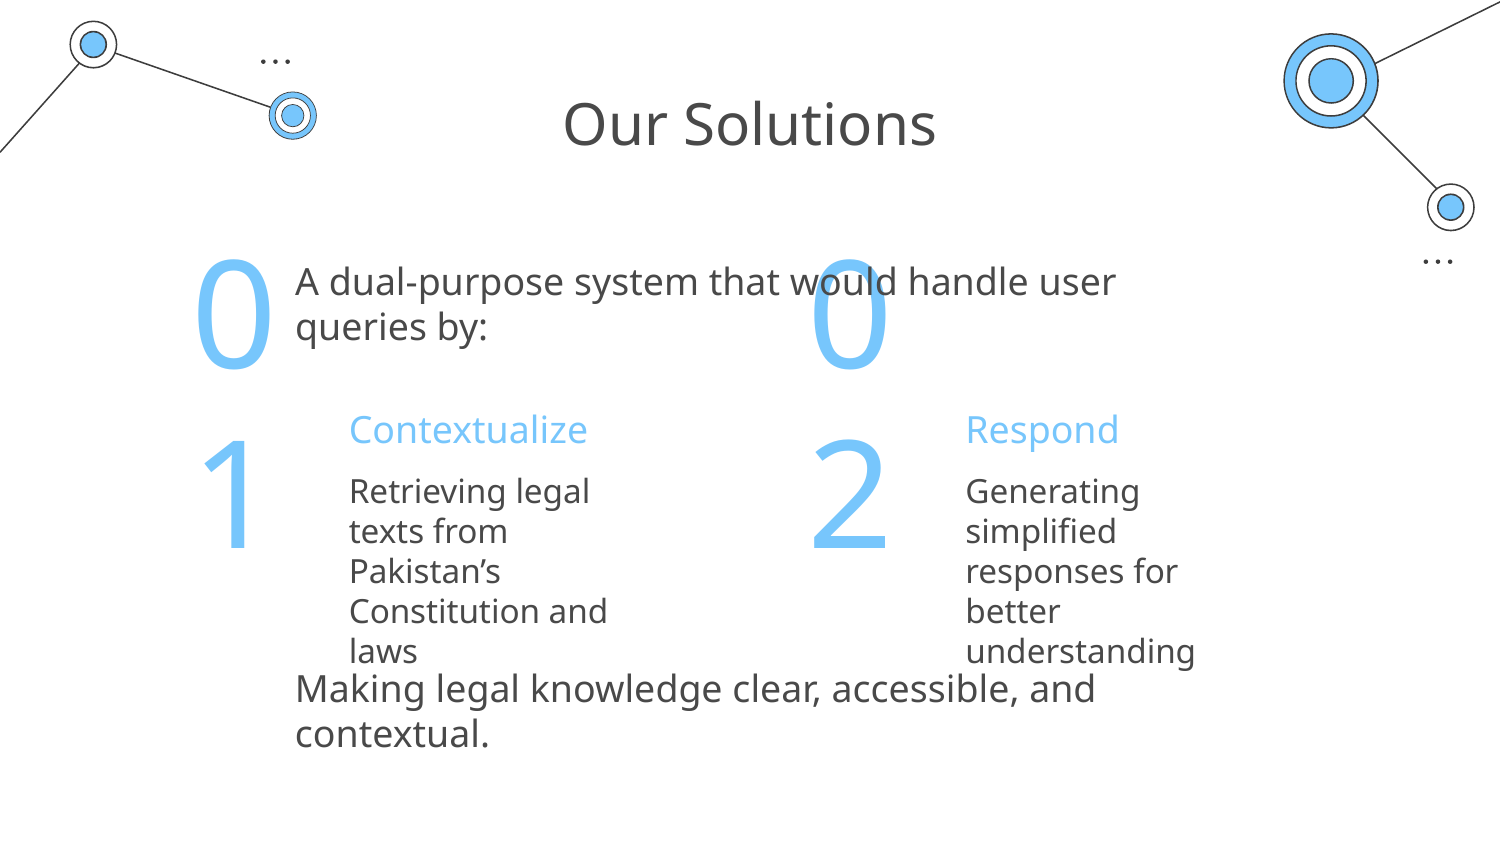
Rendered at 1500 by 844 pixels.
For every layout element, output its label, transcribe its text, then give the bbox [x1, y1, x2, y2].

subtitle Generating simplified responses for better understanding [950, 455, 1270, 581]
text_box 02 [753, 416, 947, 594]
subtitle Respond [950, 391, 1270, 453]
text_box 01 [137, 416, 331, 594]
subtitle A dual-purpose system that would handle user queries by: [280, 243, 1231, 341]
subtitle Contextualize [333, 391, 653, 453]
title Our Solutions [257, 72, 1243, 171]
text_box Making legal knowledge clear, accessible, and contextual. [280, 650, 1231, 748]
subtitle Retrieving legal texts from Pakistan’s Constitution and laws [333, 455, 653, 581]
